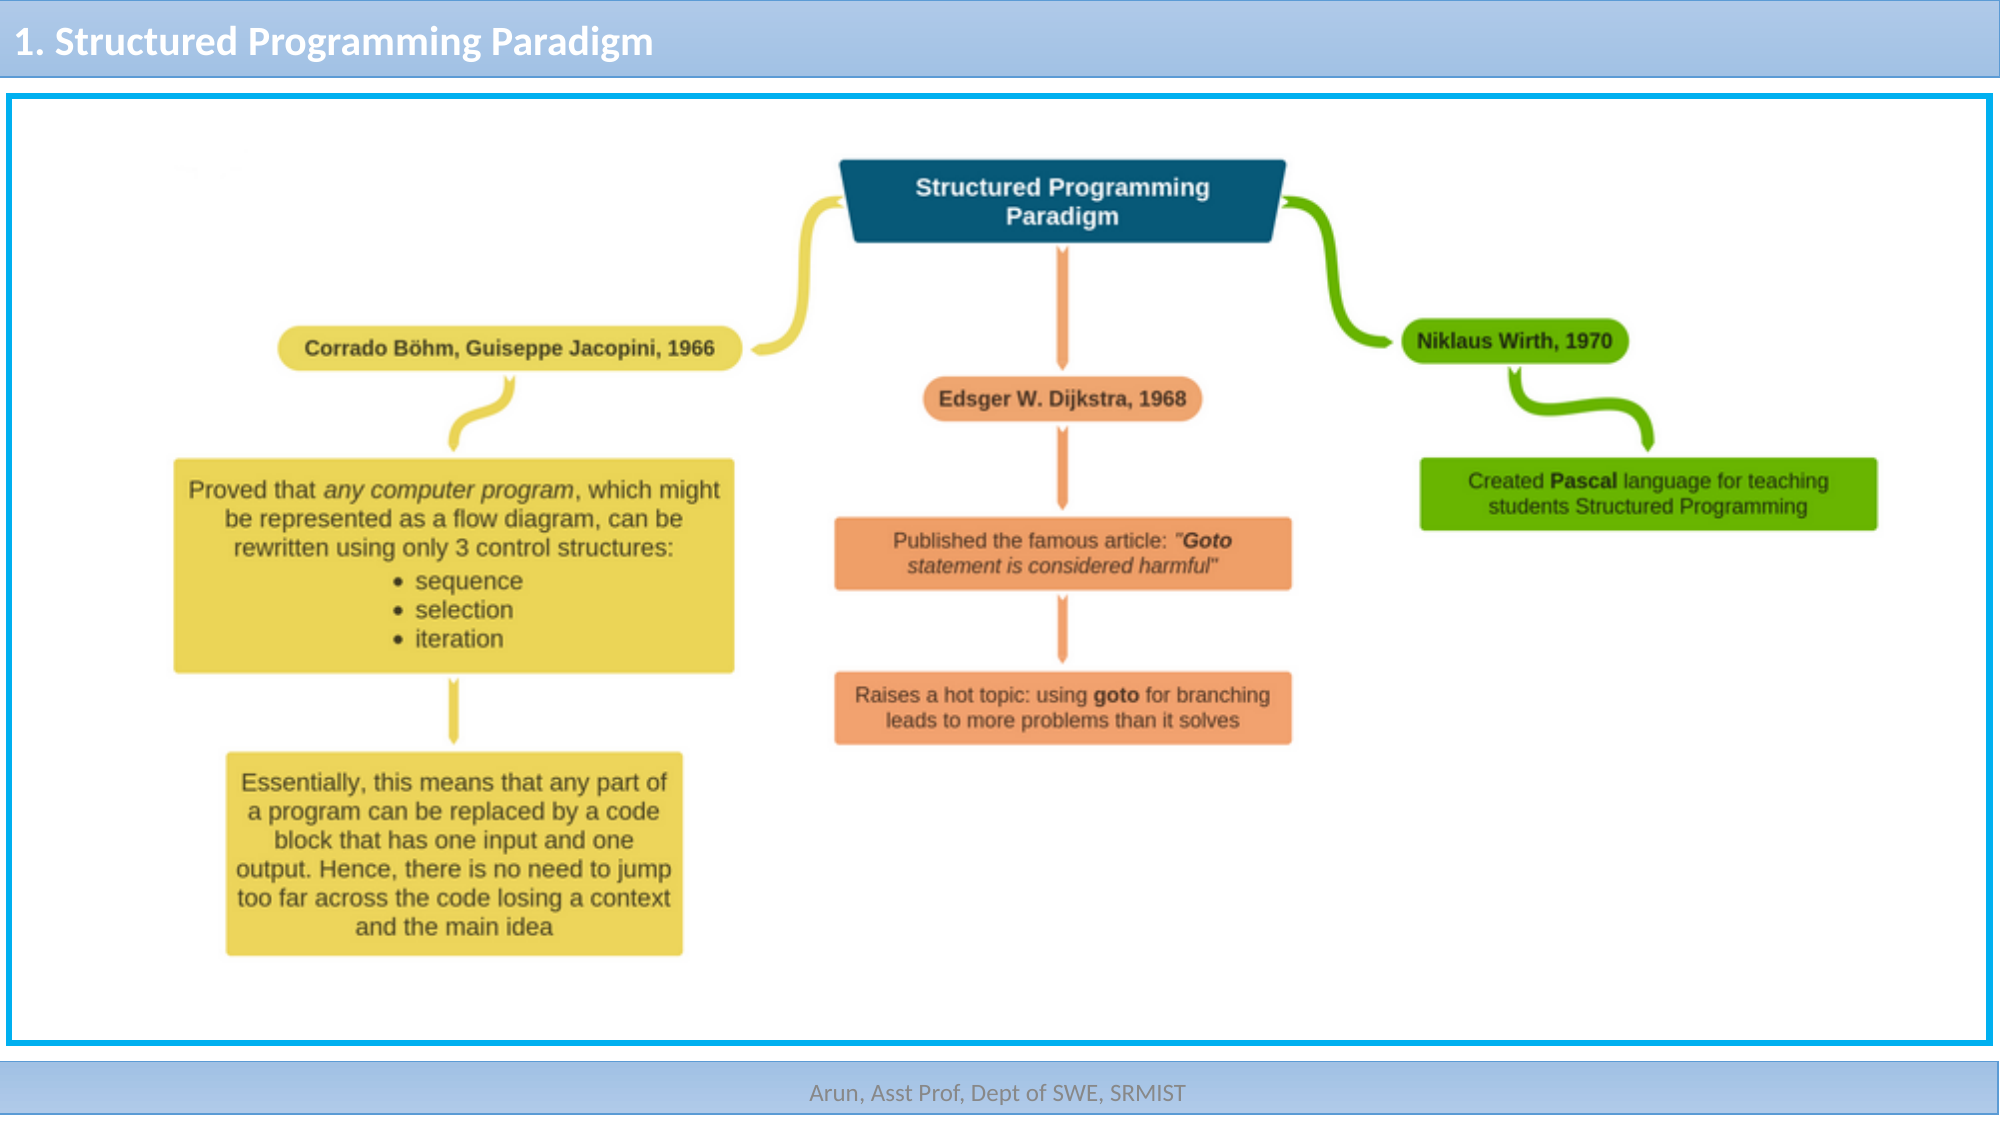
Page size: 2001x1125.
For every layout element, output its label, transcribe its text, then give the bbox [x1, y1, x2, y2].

text_box 1. Structured Programming Paradigm [0, 0, 2000, 78]
footer Arun, Asst Prof, Dept of SWE, SRMIST [660, 1061, 1336, 1122]
text_box [1336, 1061, 1998, 1115]
picture [144, 120, 1928, 1024]
text_box [0, 1061, 660, 1115]
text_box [8, 88, 1990, 1044]
